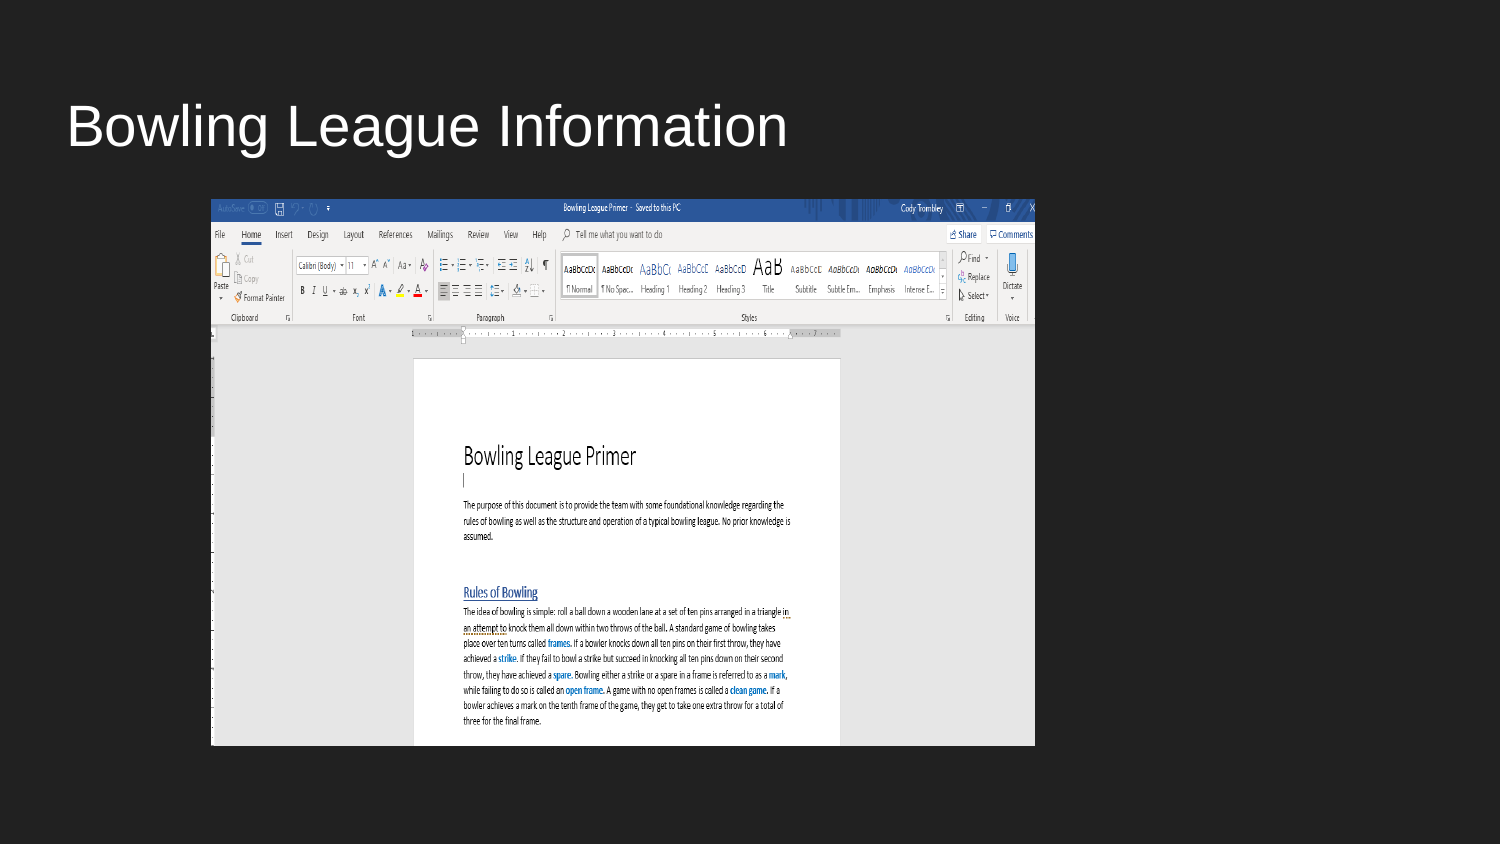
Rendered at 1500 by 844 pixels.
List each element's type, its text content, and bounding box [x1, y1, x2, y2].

title Bowling League Information [51, 72, 1449, 167]
picture [211, 199, 1036, 747]
